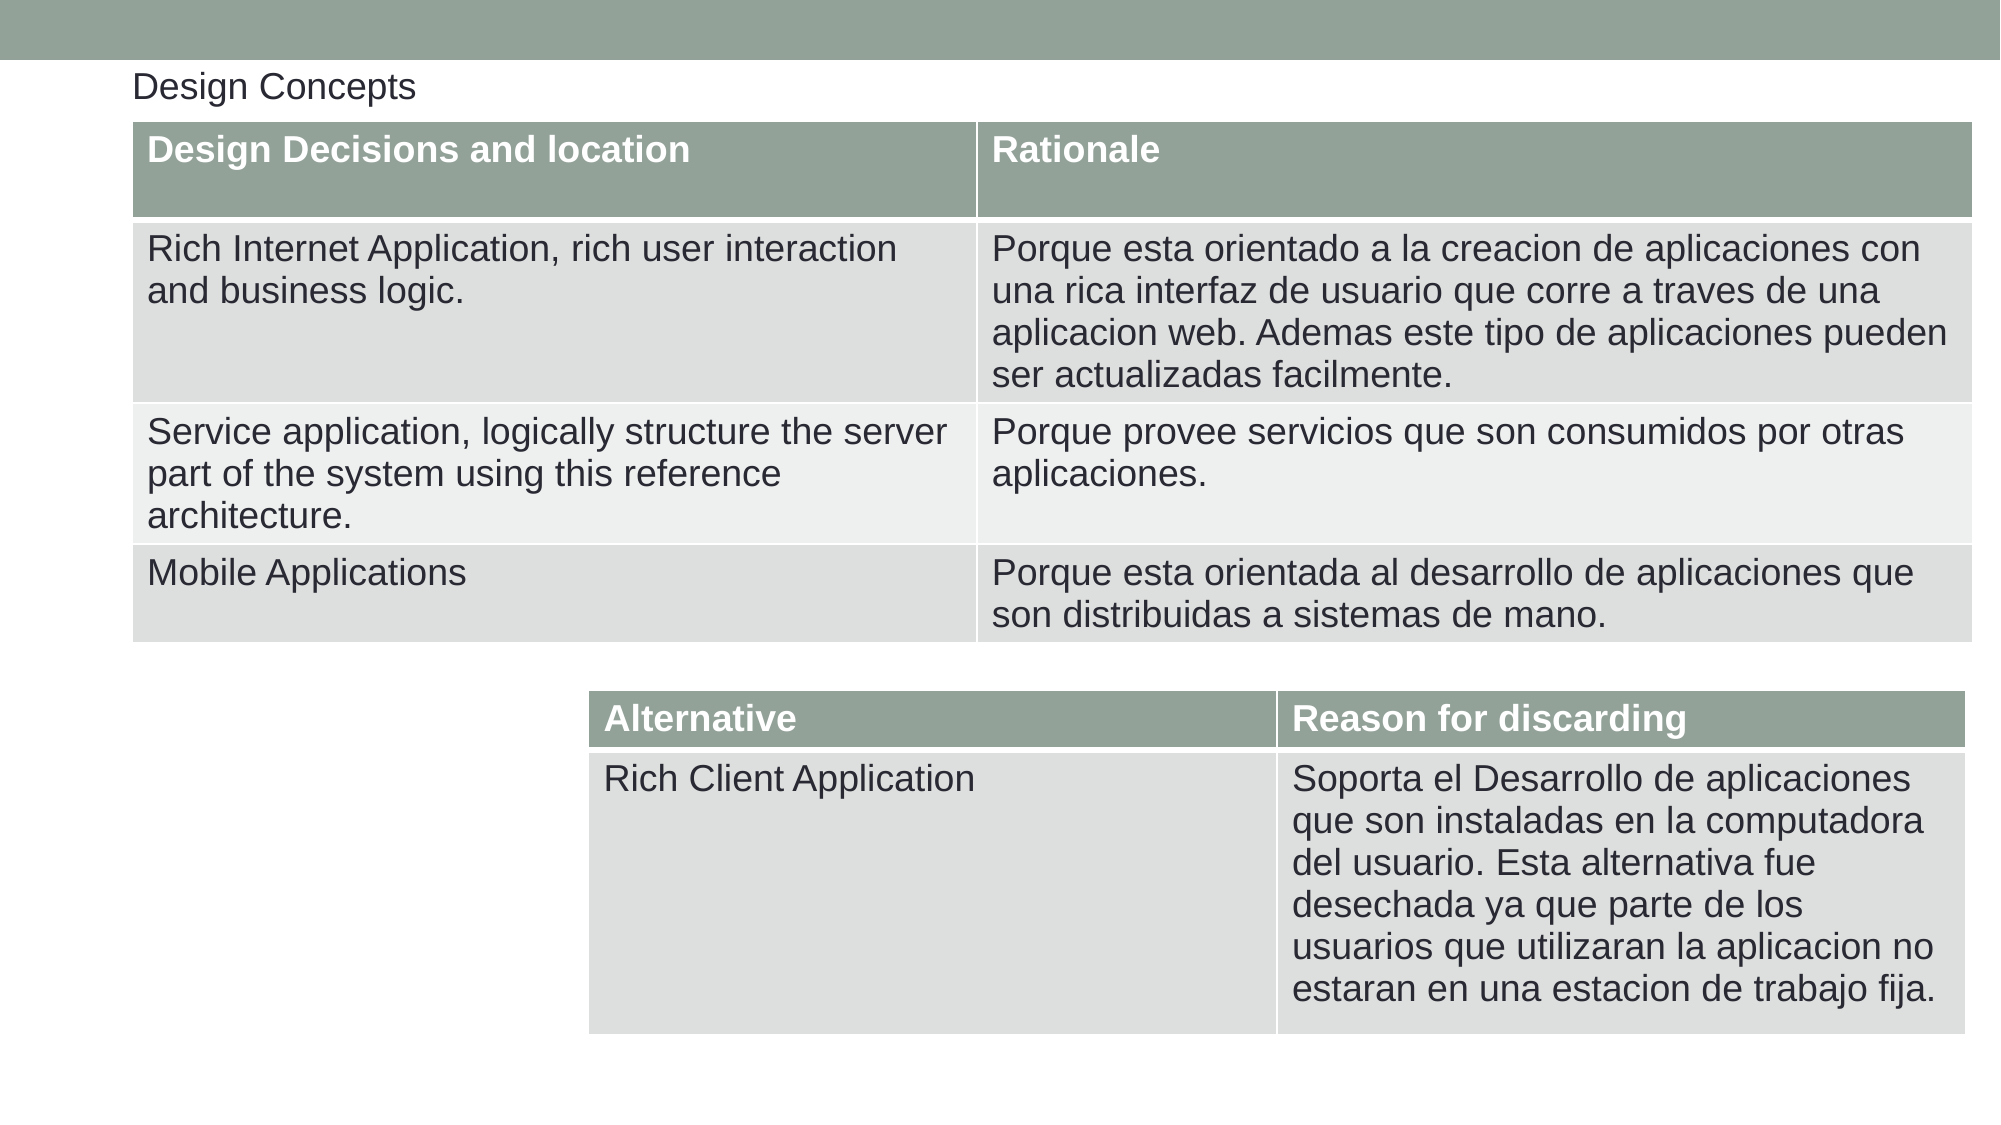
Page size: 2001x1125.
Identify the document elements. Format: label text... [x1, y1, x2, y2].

table_header Rationale [978, 122, 1972, 217]
table_cell Porque esta orientado a la creacion de aplicaciones con una rica interfaz de usuario que corre a traves de una aplicacion web. Ademas este tipo de aplicaciones pueden ser actualizadas facilmente. [978, 223, 1972, 402]
table_cell Porque esta orientada al desarrollo de aplicaciones que son distribuidas a sistemas de mano. [978, 545, 1972, 642]
table_cell Service application, logically structure the server part of the system using this reference architecture. [133, 404, 976, 543]
table_cell Porque provee servicios que son consumidos por otras aplicaciones. [978, 404, 1972, 543]
table_cell Soporta el Desarrollo de aplicaciones que son instaladas en la computadora del usuario. Esta alternativa fue desechada ya que parte de los usuarios que utilizaran la aplicacion no estaran en una estacion de trabajo fija. [1278, 753, 1965, 1034]
table_header Alternative [589, 691, 1276, 747]
table_header Reason for discarding [1278, 691, 1965, 747]
table_cell Mobile Applications [133, 545, 976, 642]
table_cell Rich Client Application [589, 753, 1276, 1034]
table_cell Rich Internet Application, rich user interaction and business logic. [133, 223, 976, 402]
table_header Design Decisions and location [133, 122, 976, 217]
text_box Design Concepts [117, 54, 432, 160]
